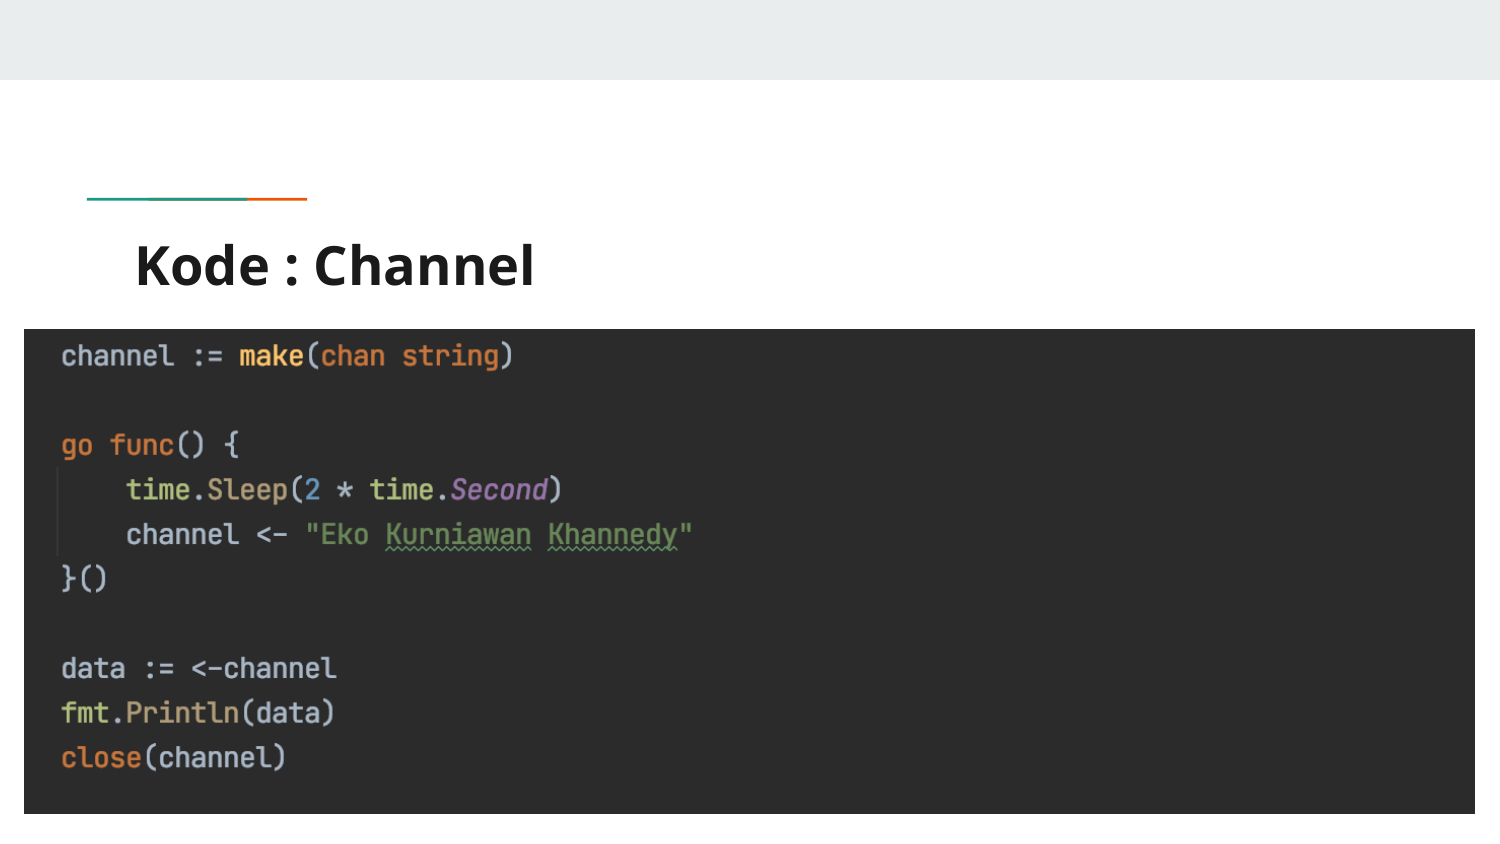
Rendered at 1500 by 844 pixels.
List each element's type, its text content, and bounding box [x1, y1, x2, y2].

title Kode : Channel [119, 216, 1381, 305]
picture [24, 328, 1476, 814]
